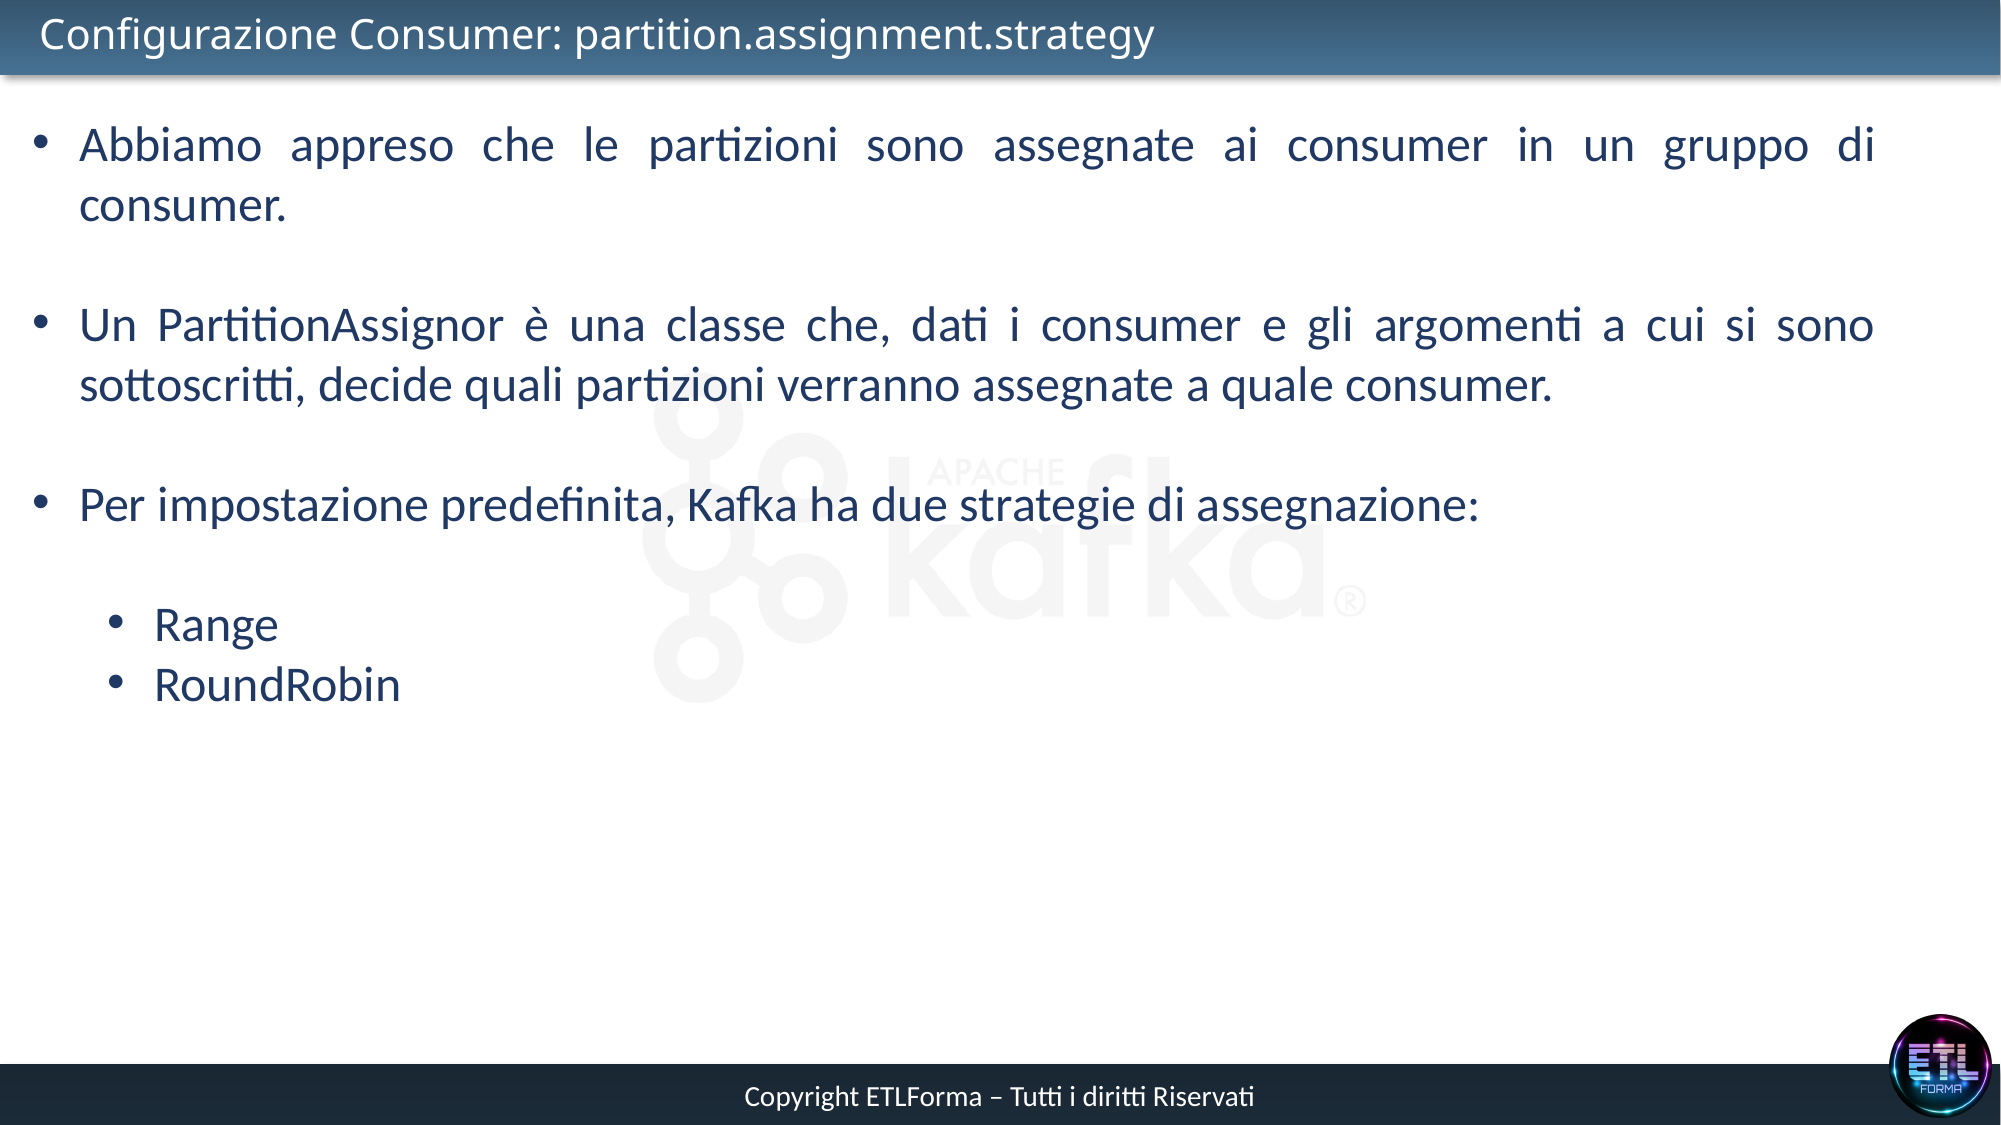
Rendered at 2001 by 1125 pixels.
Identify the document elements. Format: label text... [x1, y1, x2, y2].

picture [1889, 1014, 1992, 1118]
text_box Abbiamo appreso che le partizioni sono assegnate ai consumer in un gruppo di consumer. Un PartitionAssignor è una classe che, dati i consumer e gli argomenti a cui si sono sottoscritti, decide quali partizioni verranno assegnate a quale consumer. Per impostazione predefinita, Kafka ha due strategie di assegnazione: Range RoundRobin [17, 103, 1892, 1042]
title Configurazione Consumer: partition.assignment.strategy [24, 10, 1984, 63]
